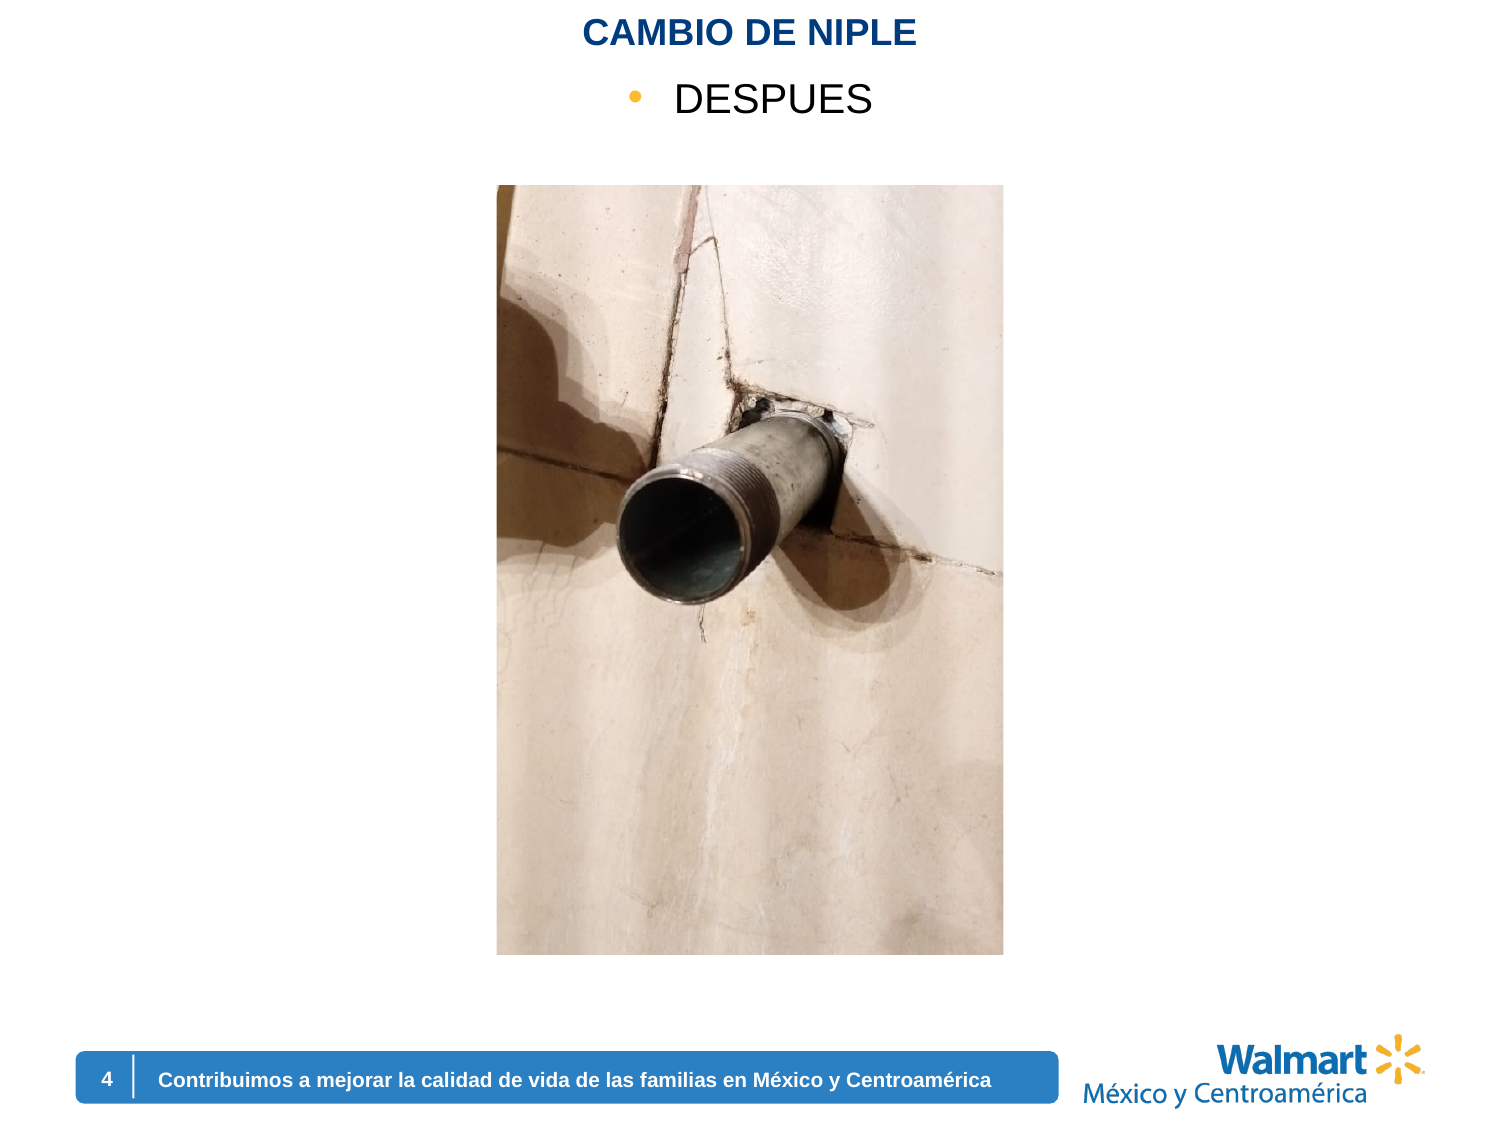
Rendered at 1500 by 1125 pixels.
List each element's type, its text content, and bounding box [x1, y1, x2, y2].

title CAMBIO DE NIPLE [74, 0, 1426, 61]
text_box DESPUES [443, 64, 1057, 190]
footer Contribuimos a mejorar la calidad de vida de las familias en México y Centroamérica [142, 1058, 1024, 1093]
picture [496, 184, 1004, 956]
picture [1084, 1034, 1425, 1109]
